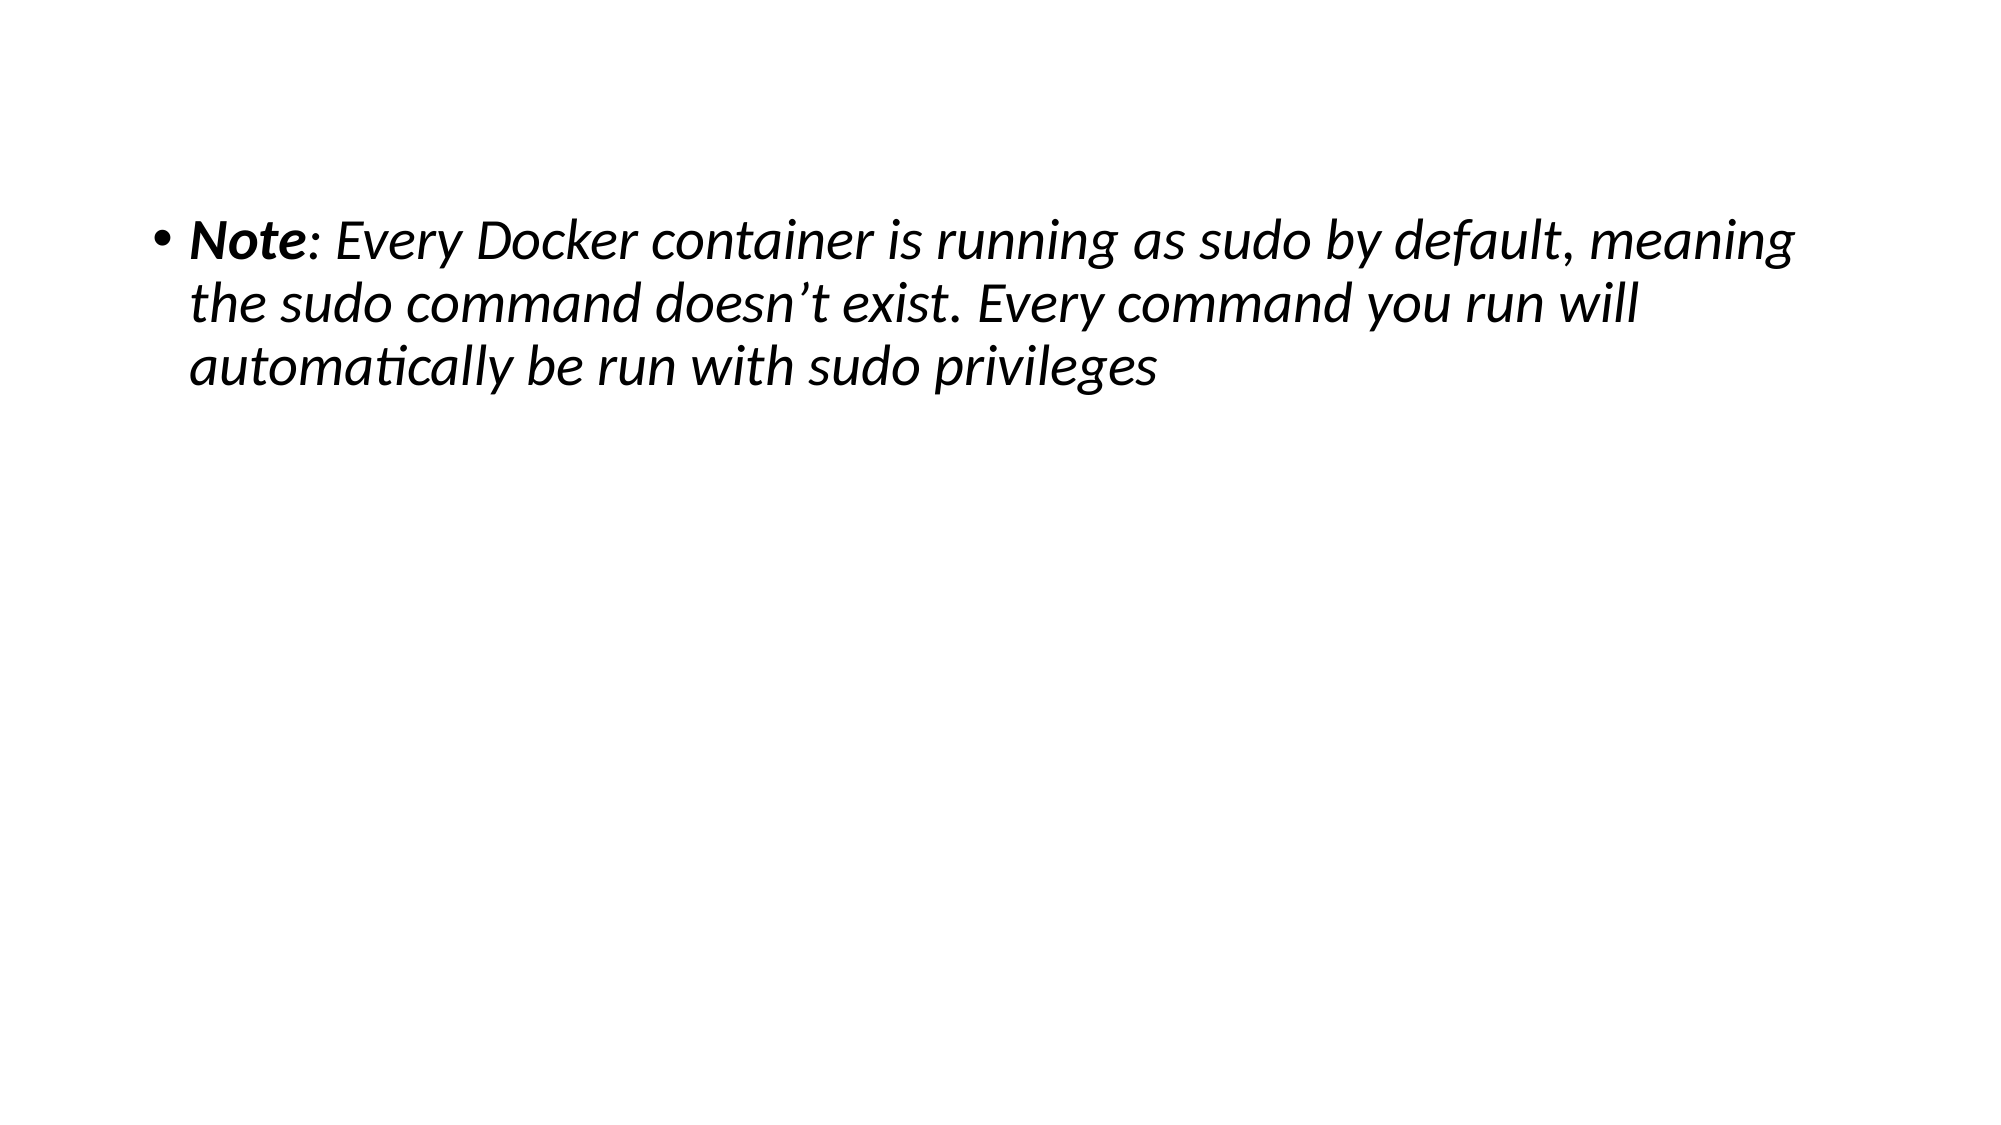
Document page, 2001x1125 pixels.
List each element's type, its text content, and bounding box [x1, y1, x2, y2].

list Note: Every Docker container is running as sudo by default, meaning the sudo command doesn’t exist. Every command you run will automatically be run with sudo privileges [137, 111, 1863, 1014]
